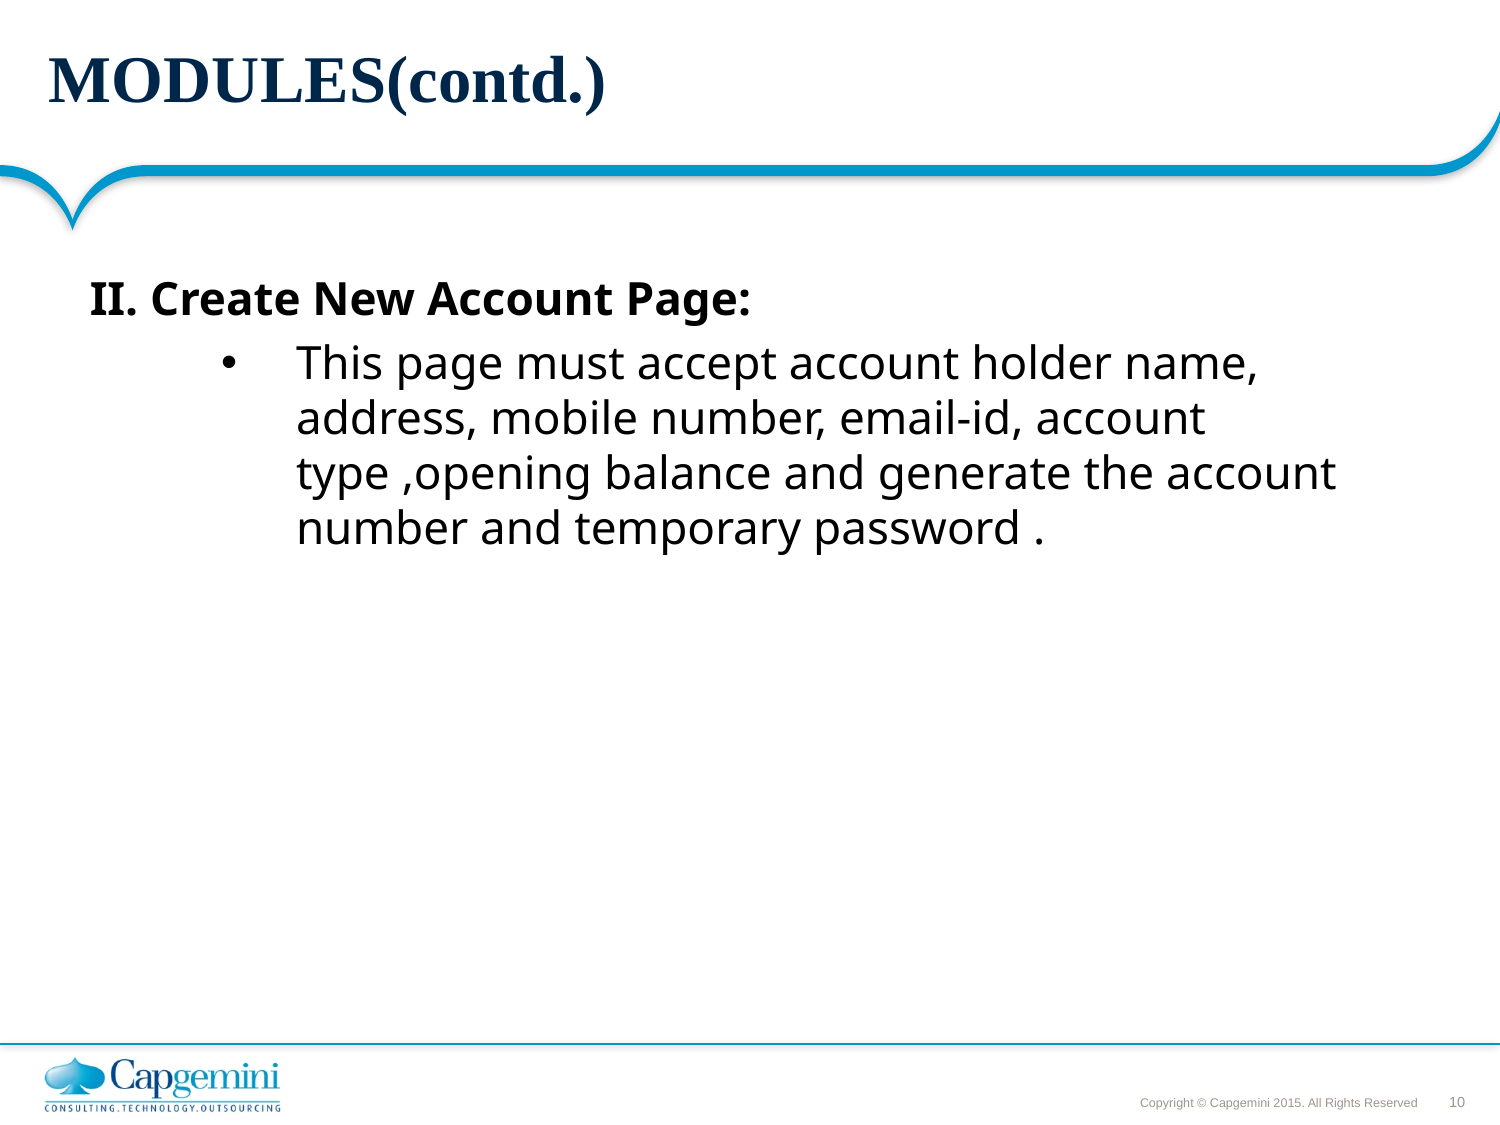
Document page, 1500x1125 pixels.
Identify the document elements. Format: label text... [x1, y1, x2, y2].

title MODULES(contd.) [0, 0, 1500, 165]
picture [44, 1056, 281, 1113]
text_box II. Create New Account Page: This page must accept account holder name, address, mobile number, email-id, account type ,opening balance and generate the account number and temporary password . [74, 262, 1425, 1005]
